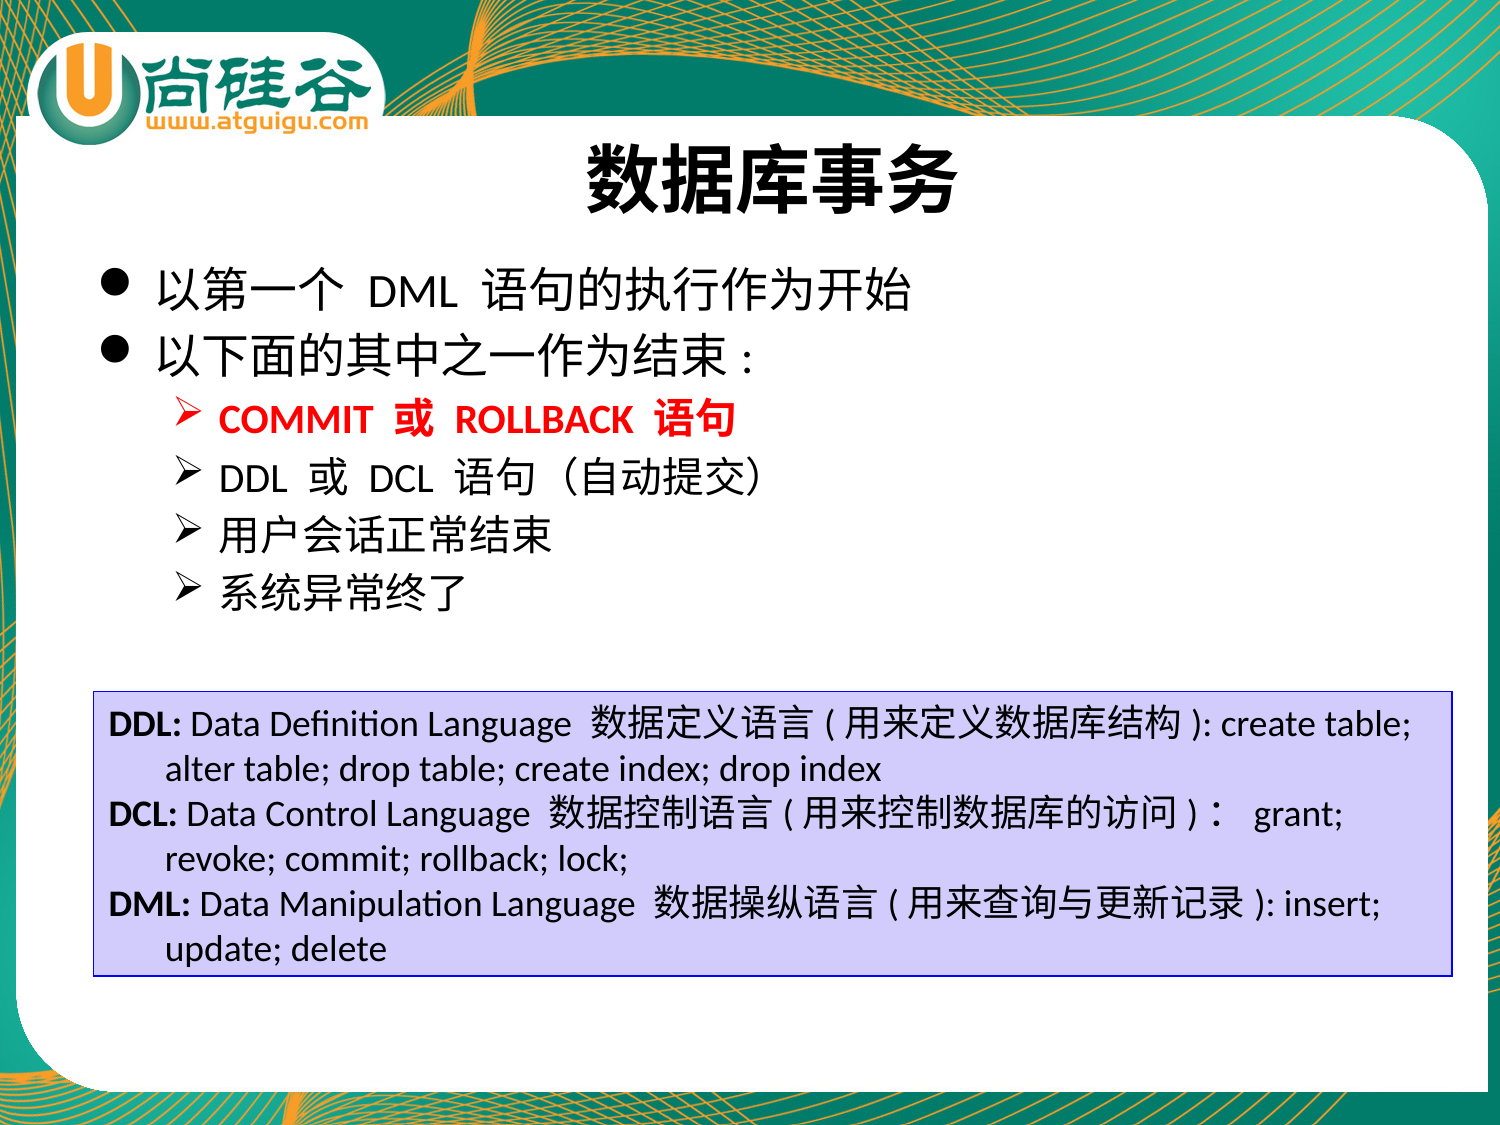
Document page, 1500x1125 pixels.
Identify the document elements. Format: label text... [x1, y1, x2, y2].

picture [0, 0, 1500, 1125]
title 数据库事务 [397, 125, 1148, 251]
text_box DDL: Data Definition Language 数据定义语言(用来定义数据库结构): create table; alter table; drop table; create index; drop index DCL: Data Control Language 数据控制语言(用来控制数据库的访问)：grant; revoke; commit; rollback; lock; DML: Data Manipulation Language 数据操纵语言(用来查询与更新记录): insert; update; delete [93, 691, 1452, 977]
list 以第一个 DML 语句的执行作为开始 以下面的其中之一作为结束: COMMIT 或 ROLLBACK 语句 DDL 或 DCL 语句（自动提交） 用户会话正常结束 系统异常终了 [82, 251, 1359, 905]
